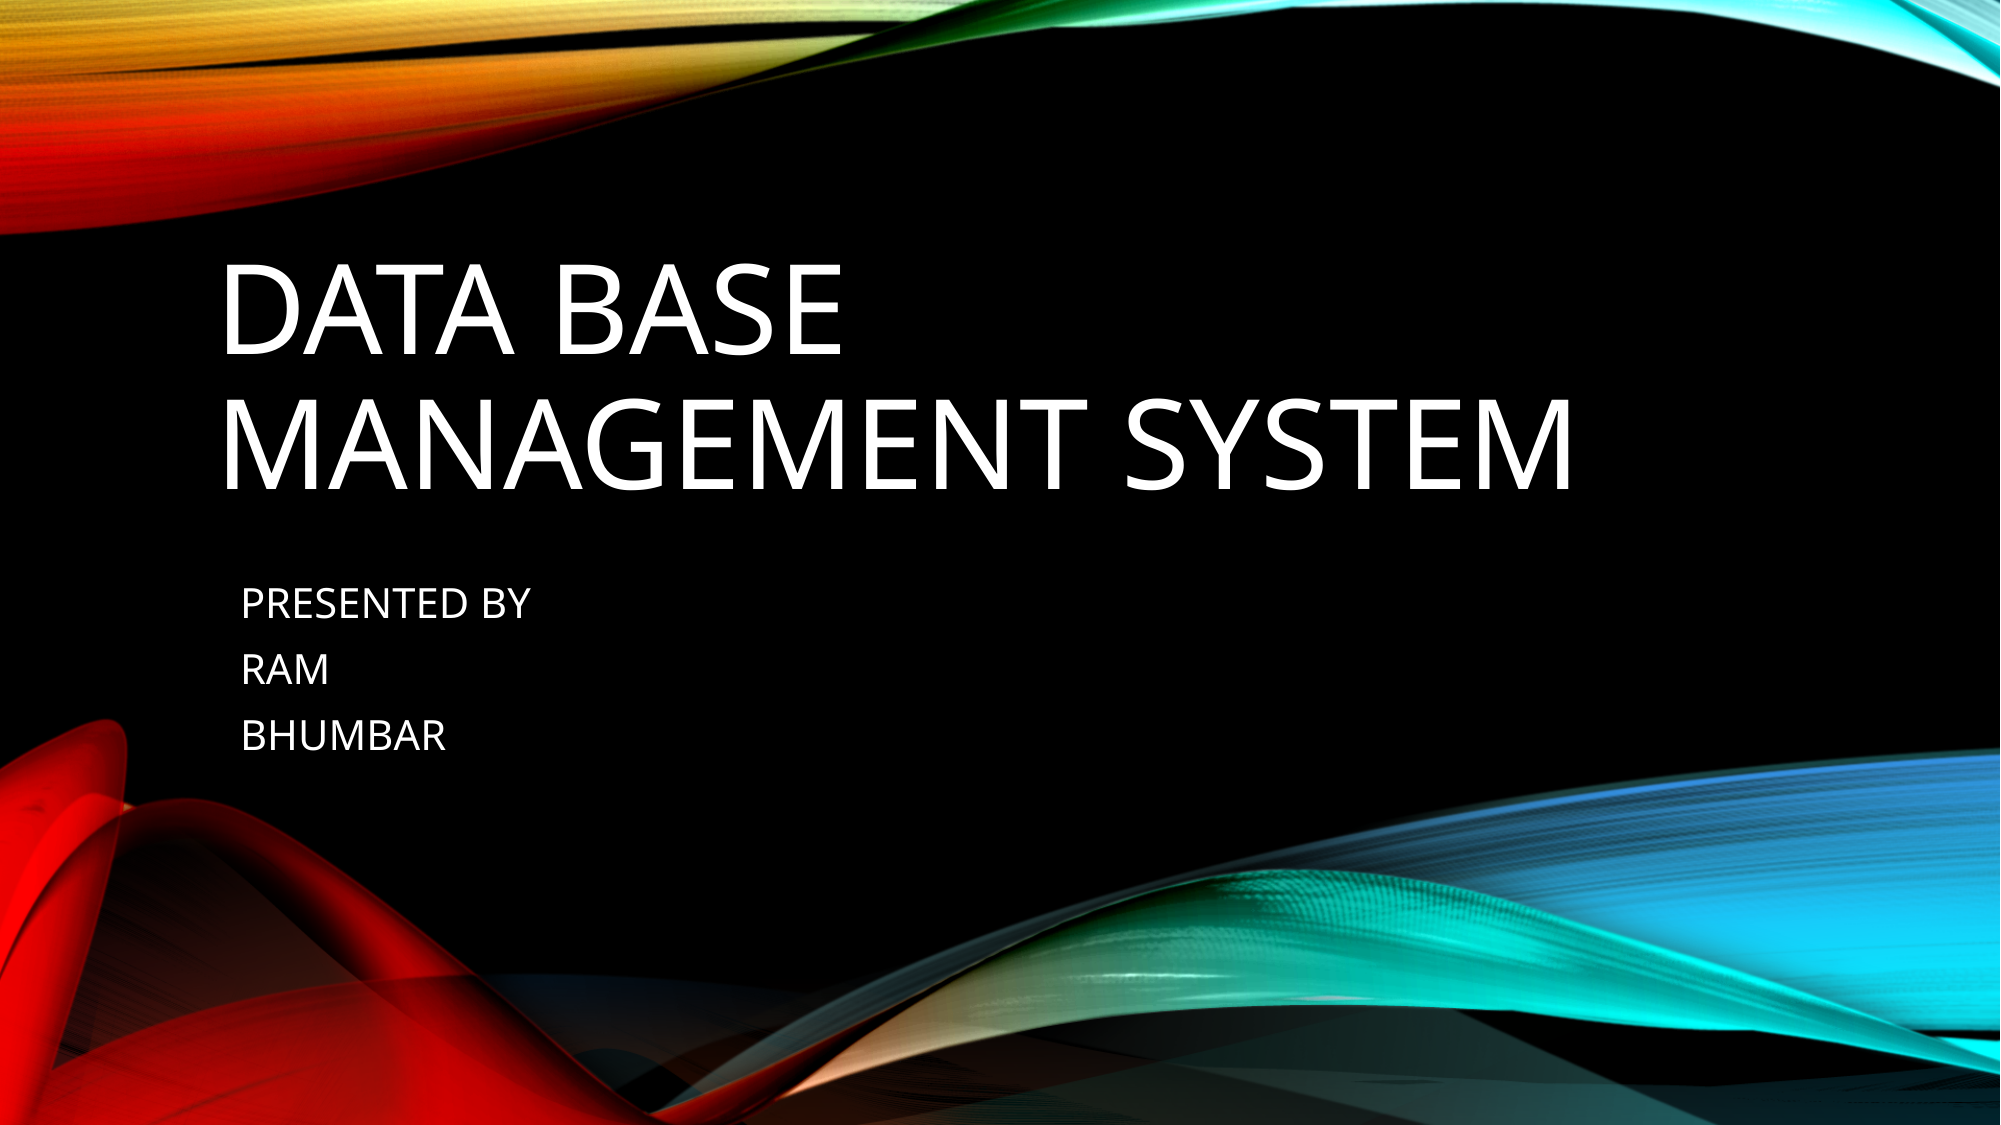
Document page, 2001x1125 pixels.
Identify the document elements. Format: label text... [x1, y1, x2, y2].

title DATA BASE MANAGEMENT SYSTEM [200, 224, 1750, 525]
subtitle PRESENTED BY RAM BHUMBAR [225, 575, 1775, 785]
picture [0, 0, 2000, 237]
picture [0, 717, 2000, 1125]
